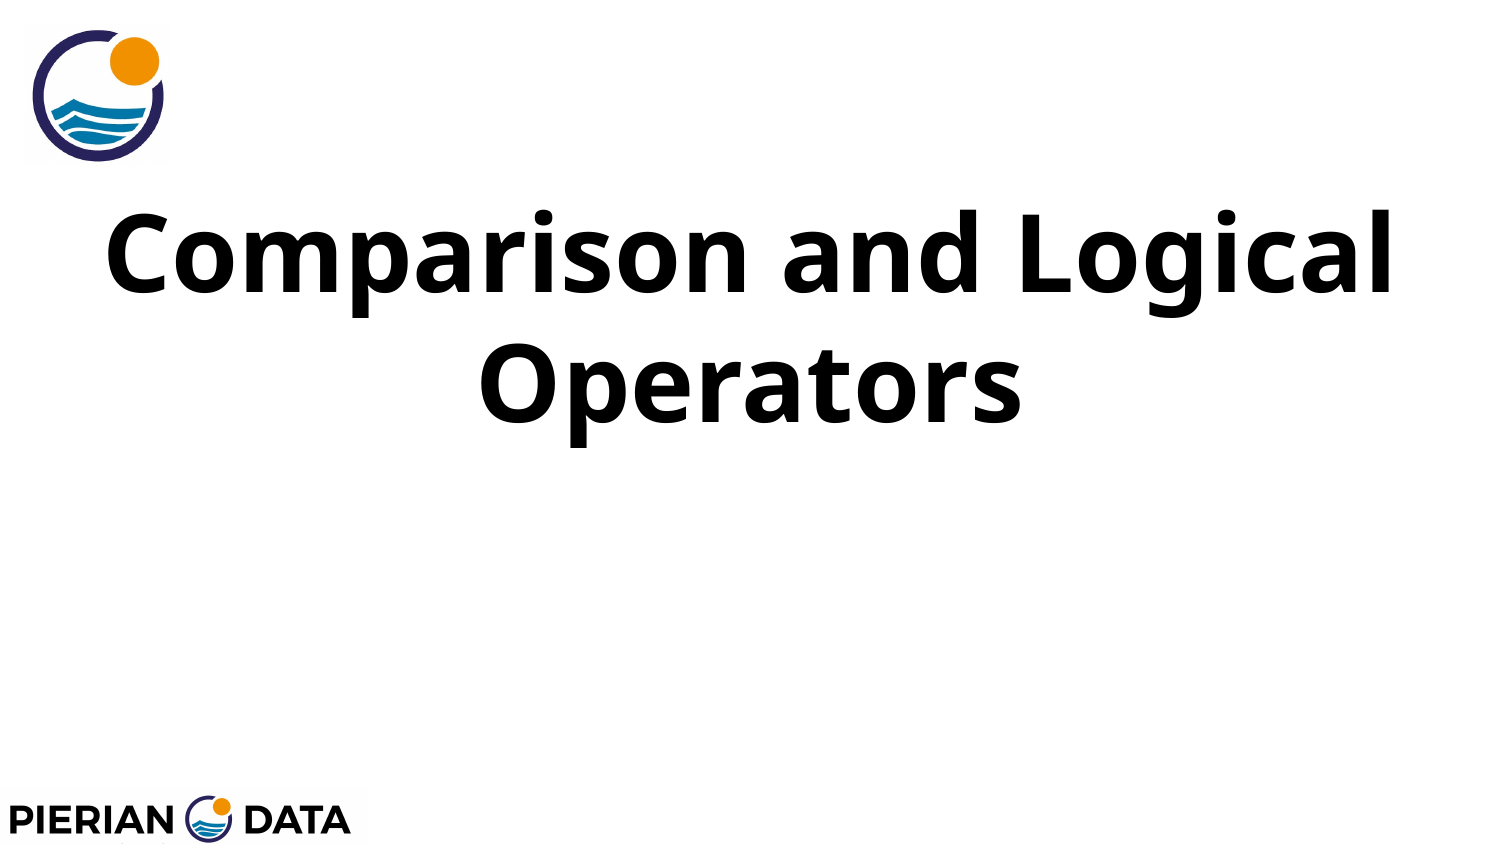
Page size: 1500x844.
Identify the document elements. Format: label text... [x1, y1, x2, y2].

picture [0, 787, 368, 844]
picture [24, 24, 172, 167]
title Comparison and Logical Operators [51, 122, 1449, 459]
